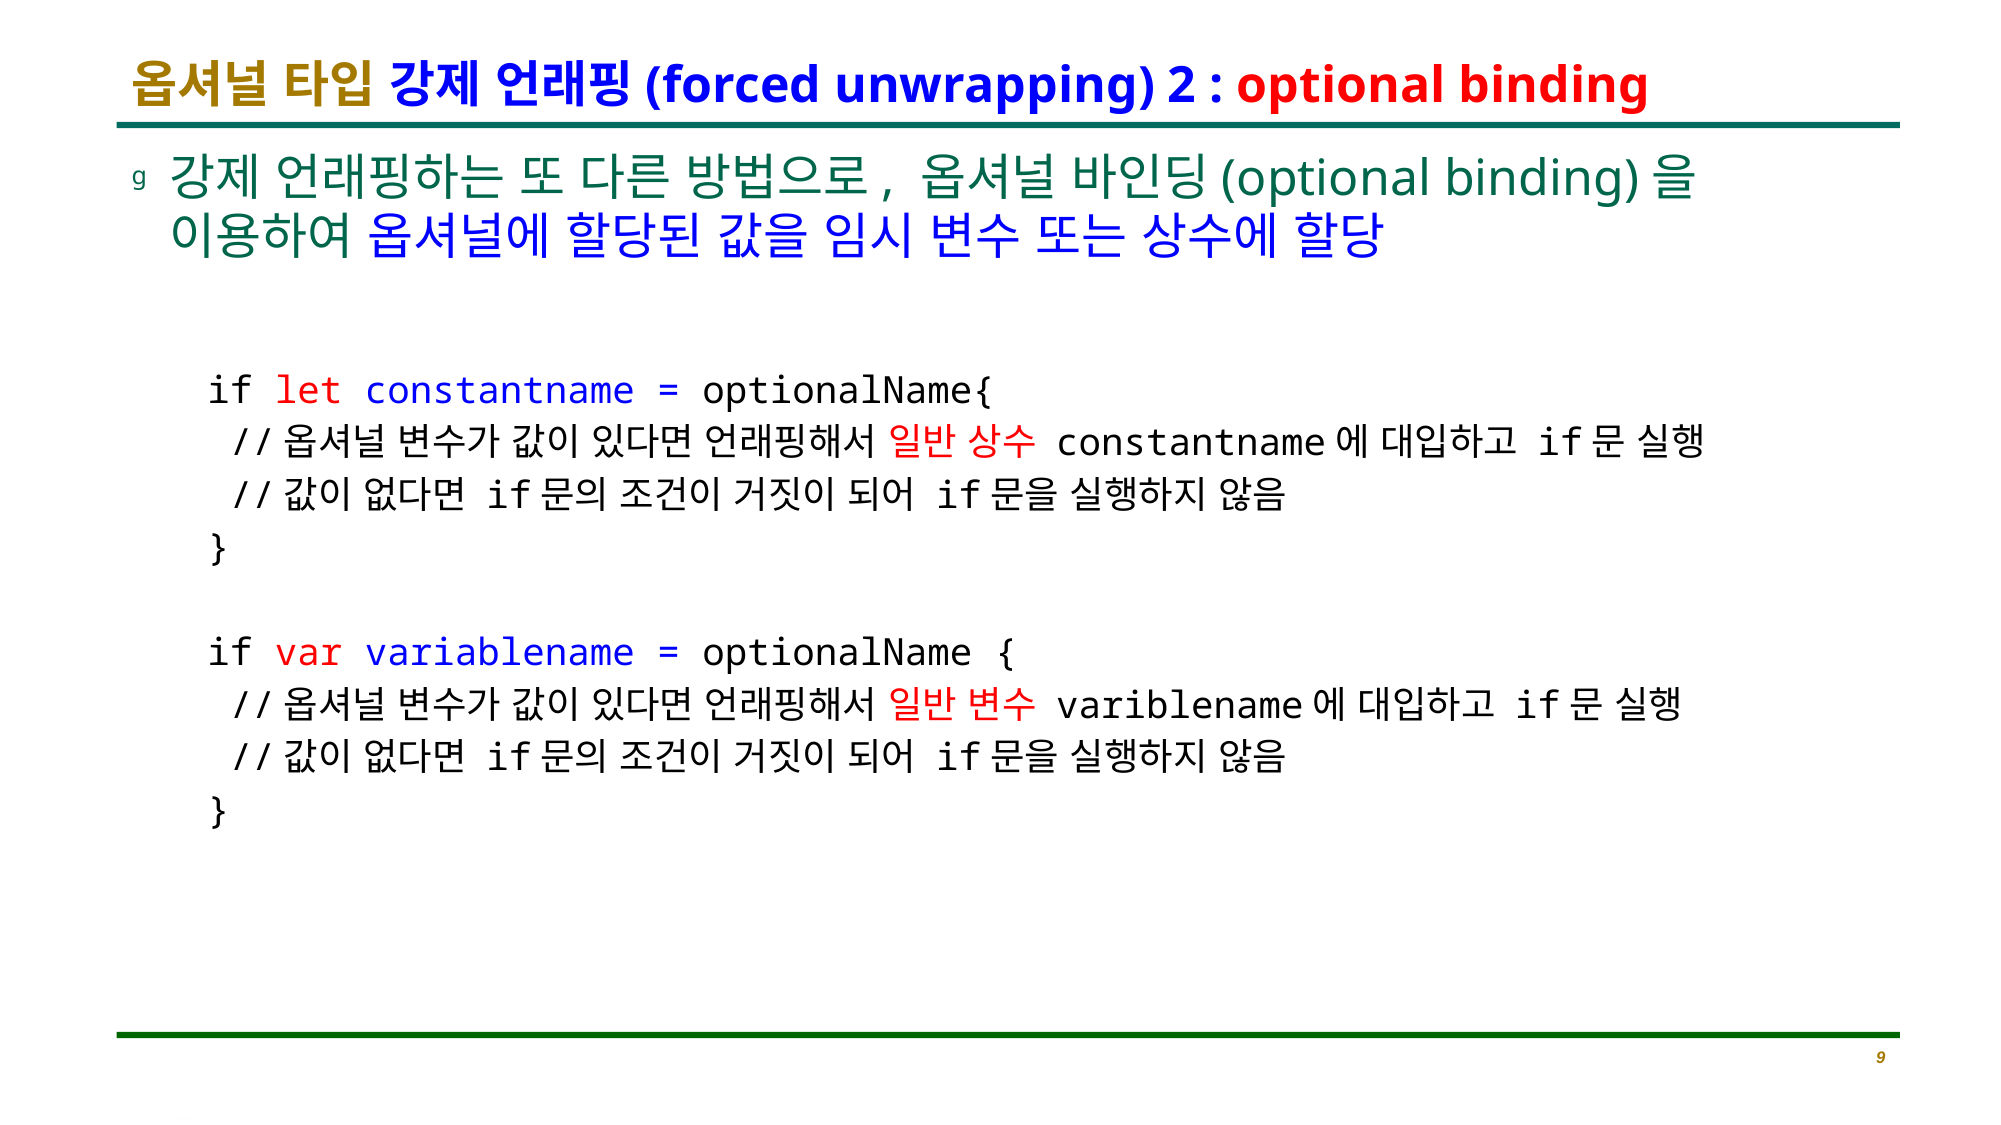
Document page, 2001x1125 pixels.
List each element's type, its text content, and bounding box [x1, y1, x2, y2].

title 옵셔널 타입 강제 언래핑(forced unwrapping) 2 : optional binding [116, 24, 1900, 113]
list 강제 언래핑하는 또 다른 방법으로, 옵셔널 바인딩(optional binding)을 이용하여 옵셔널에 할당된 값을 임시 변수 또는 상수에 할당 if let constantname = optionalName{ //옵셔널 변수가 값이 있다면 언래핑해서 일반 상수 constantname에 대입하고 if문 실행 //값이 없다면 if문의 조건이 거짓이 되어 if문을 실행하지 않음 } if var variablename = optionalName { //옵셔널 변수가 값이 있다면 언래핑해서 일반 변수 variblename에 대입하고 if문 실행 //값이 없다면 if문의 조건이 거짓이 되어 if문을 실행하지 않음 } [116, 137, 1900, 1025]
